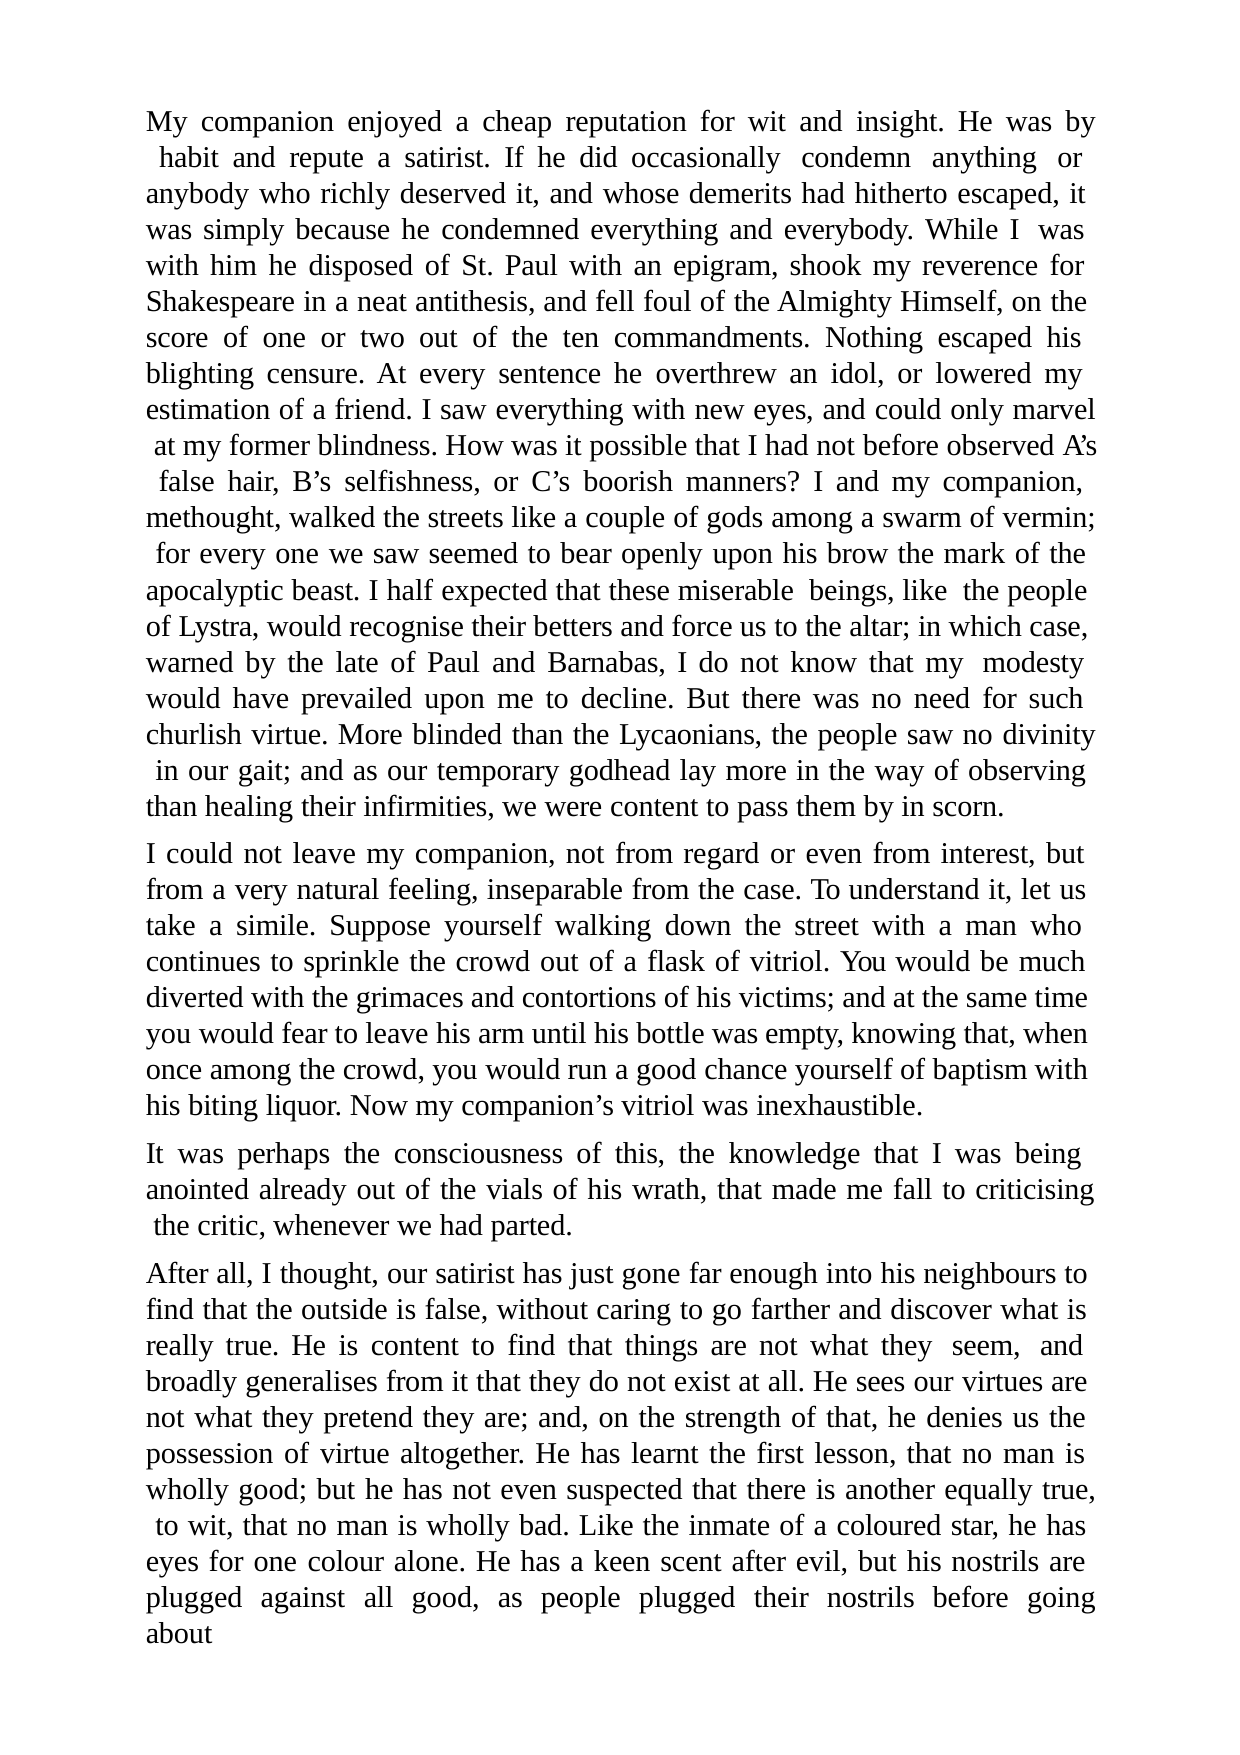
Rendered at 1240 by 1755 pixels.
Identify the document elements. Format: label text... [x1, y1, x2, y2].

text_box My companion enjoyed a cheap reputation for wit and insight. He was by habit and repute a satirist. If he did occasionally condemn anything or anybody who richly deserved it, and whose demerits had hitherto escaped, it was simply because he condemned everything and everybody. While I was with him he disposed of St. Paul with an epigram, shook my reverence for Shakespeare in a neat antithesis, and fell foul of the Almighty Himself, on the score of one or two out of the ten commandments. Nothing escaped his blighting censure. At every sentence he overthrew an idol, or lowered my estimation of a friend. I saw everything with new eyes, and could only marvel at my former blindness. How was it possible that I had not before observed A’s false hair, B’s selfishness, or C’s boorish manners? I and my companion, methought, walked the streets like a couple of gods among a swarm of vermin; for every one we saw seemed to bear openly upon his brow the mark of the apocalyptic beast. I half expected that these miserable beings, like the people of Lystra, would recognise their betters and force us to the altar; in which case, warned by the late of Paul and Barnabas, I do not know that my modesty would have prevailed upon me to decline. But there was no need for such churlish virtue. More blinded than the Lycaonians, the people saw no divinity in our gait; and as our temporary godhead lay more in the way of observing than healing their infirmities, we were content to pass them by in scorn. I could not leave my companion, not from regard or even from interest, but from a very natural feeling, inseparable from the case. To understand it, let us take a simile. Suppose yourself walking down the street with a man who continues to sprinkle the crowd out of a flask of vitriol. You would be much diverted with the grimaces and contortions of his victims; and at the same time you would fear to leave his arm until his bottle was empty, knowing that, when once among the crowd, you would run a good chance yourself of baptism with his biting liquor. Now my companion’s vitriol was inexhaustible. It was perhaps the consciousness of this, the knowledge that I was being anointed already out of the vials of his wrath, that made me fall to criticising the critic, whenever we had parted. After all, I thought, our satirist has just gone far enough into his neighbours to find that the outside is false, without caring to go farther and discover what is really true. He is content to find that things are not what they seem, and broadly generalises from it that they do not exist at all. He sees our virtues are not what they pretend they are; and, on the strength of that, he denies us the possession of virtue altogether. He has learnt the first lesson, that no man is wholly good; but he has not even suspected that there is another equally true, to wit, that no man is wholly bad. Like the inmate of a coloured star, he has eyes for one colour alone. He has a keen scent after evil, but his nostrils are plugged against all good, as people plugged their nostrils before going about [143, 98, 1097, 1650]
